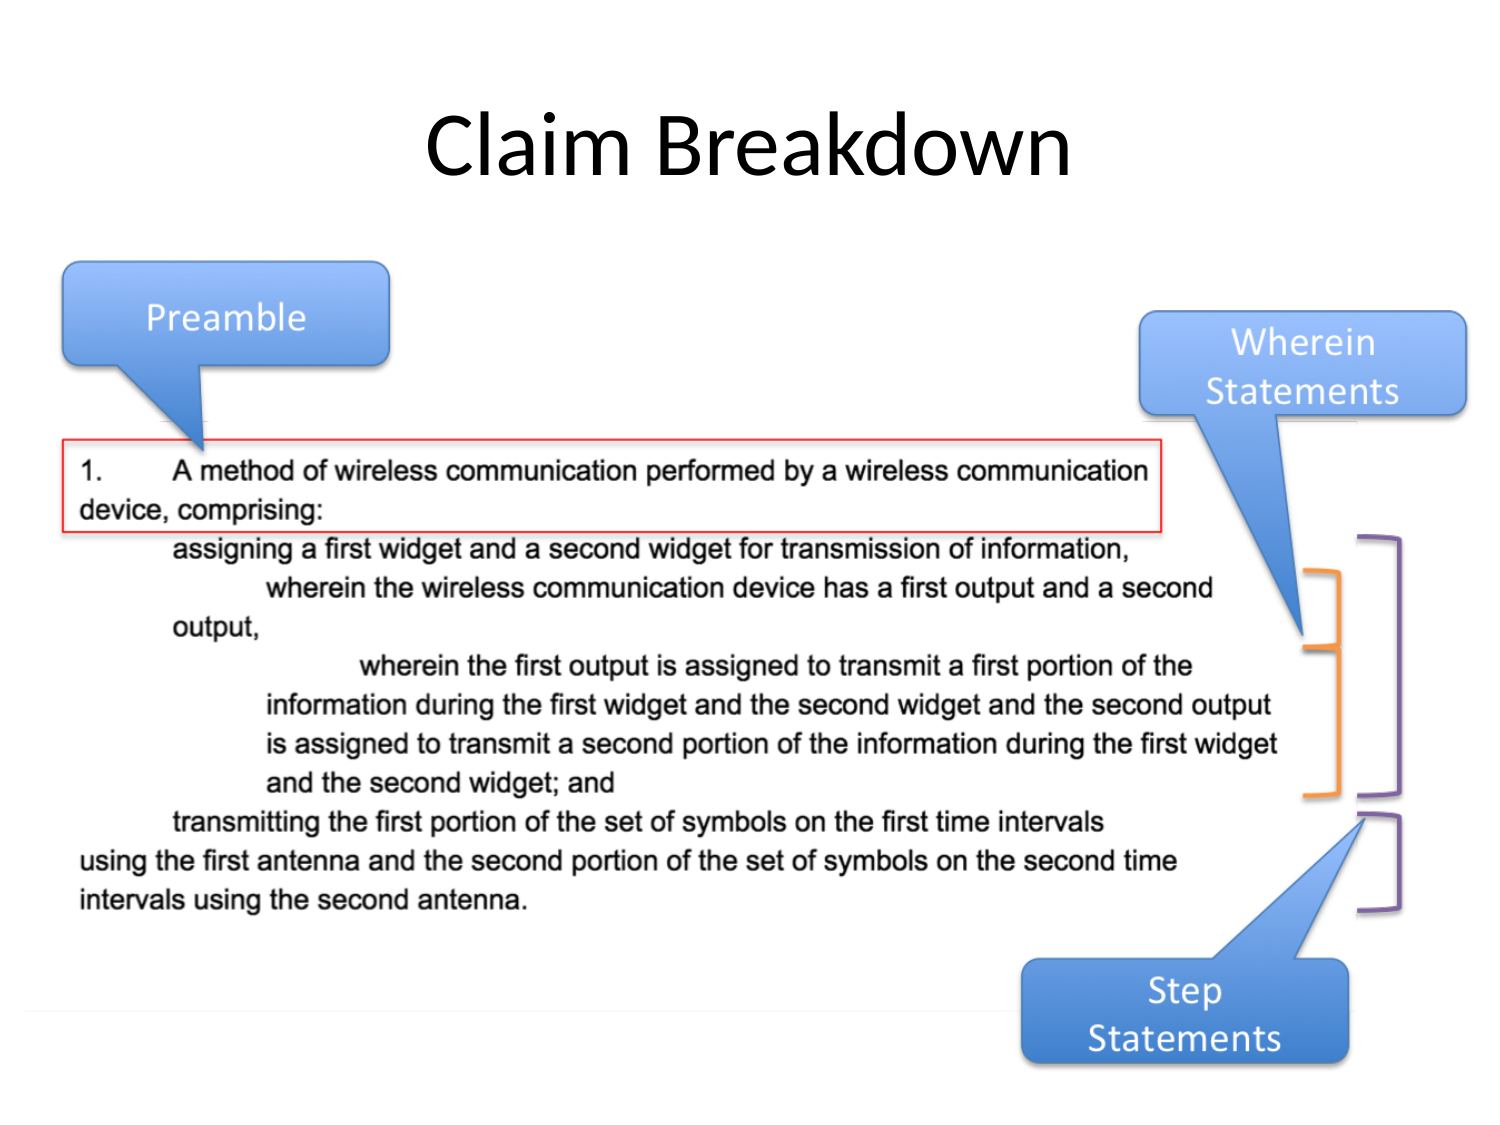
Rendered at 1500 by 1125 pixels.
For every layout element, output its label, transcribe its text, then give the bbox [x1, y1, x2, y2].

picture [24, 257, 1476, 1079]
title Claim Breakdown [75, 45, 1425, 233]
